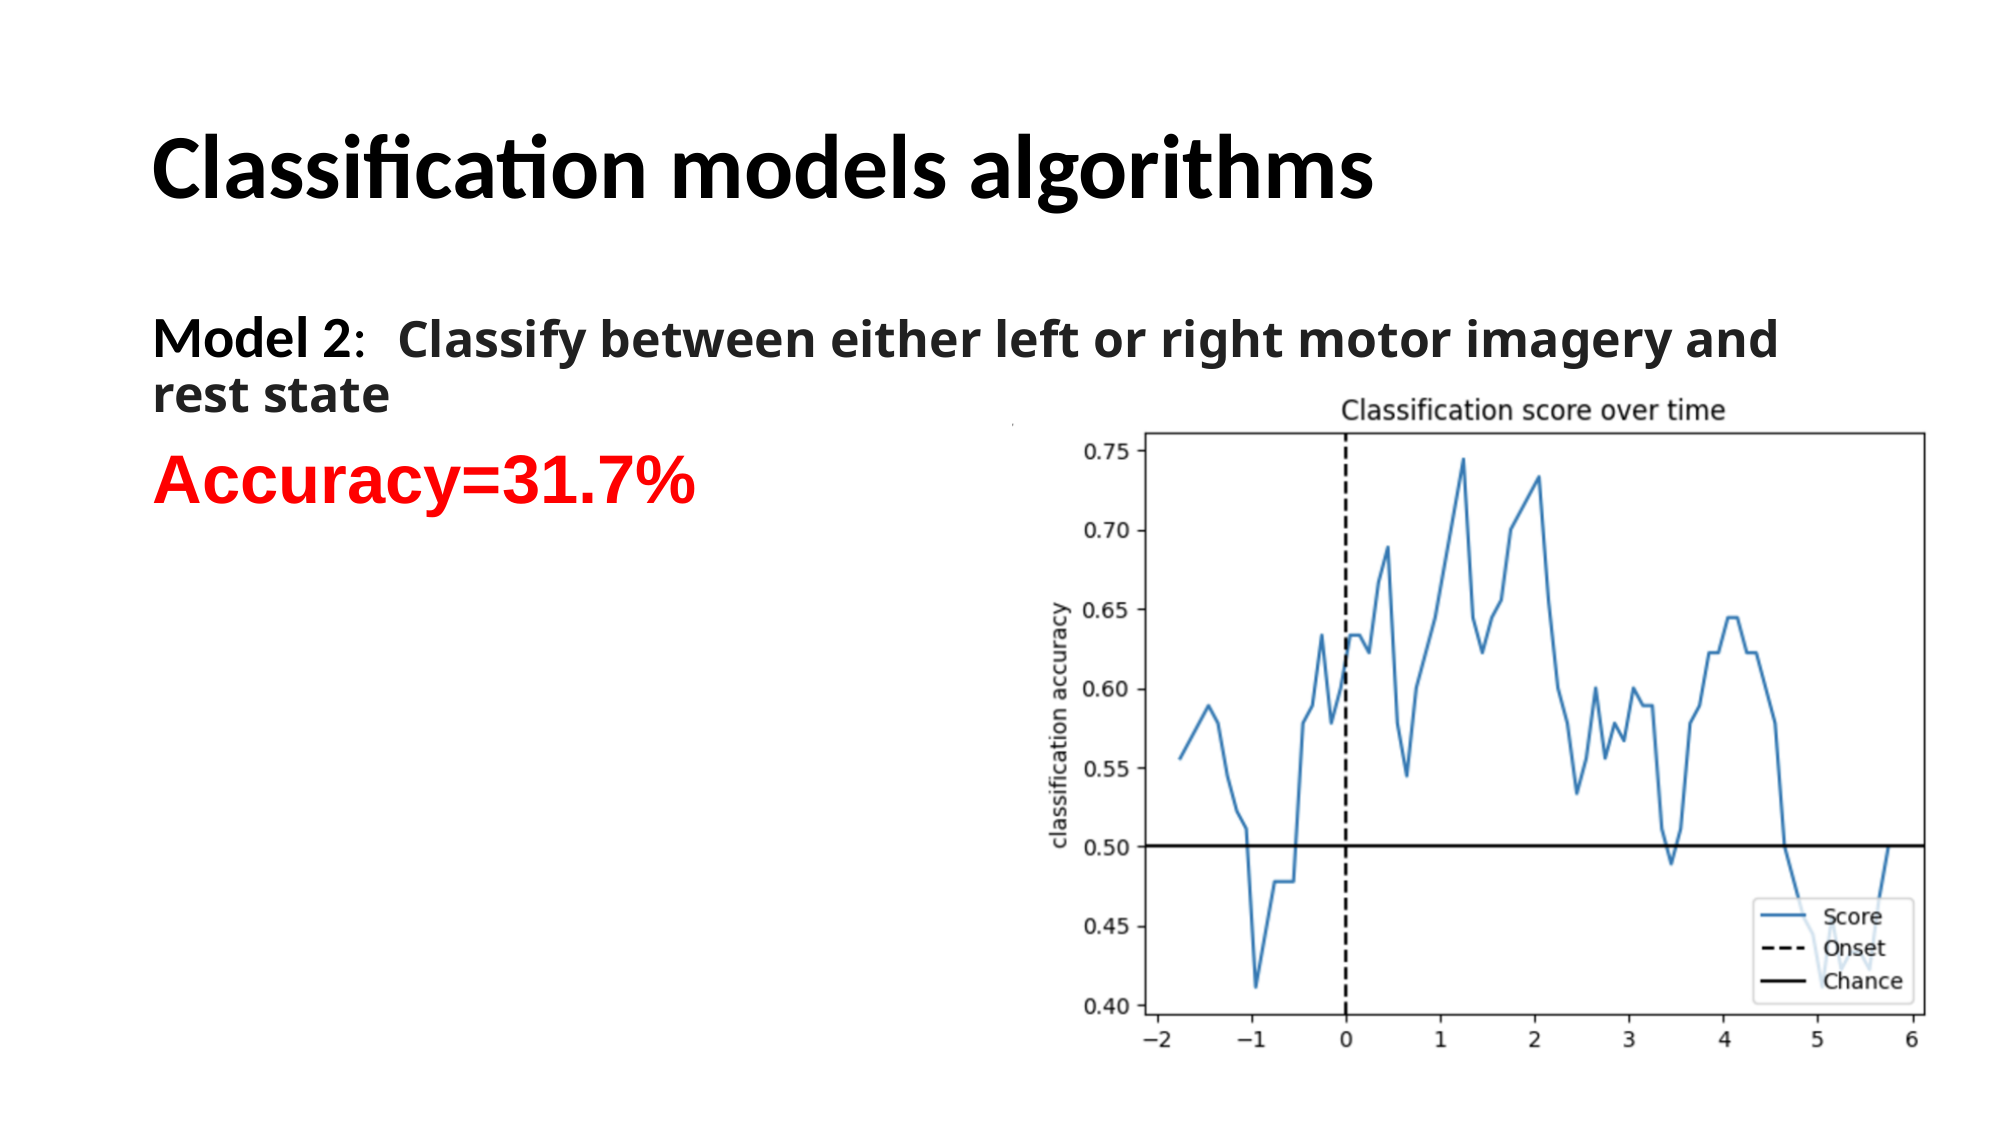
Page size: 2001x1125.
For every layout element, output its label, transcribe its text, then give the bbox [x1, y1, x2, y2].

title Classification models algorithms [137, 59, 1863, 278]
list Model 2: Classify between either left or right motor imagery and rest state Accuracy=31.7% [137, 299, 1863, 1014]
picture [1012, 387, 2000, 1102]
